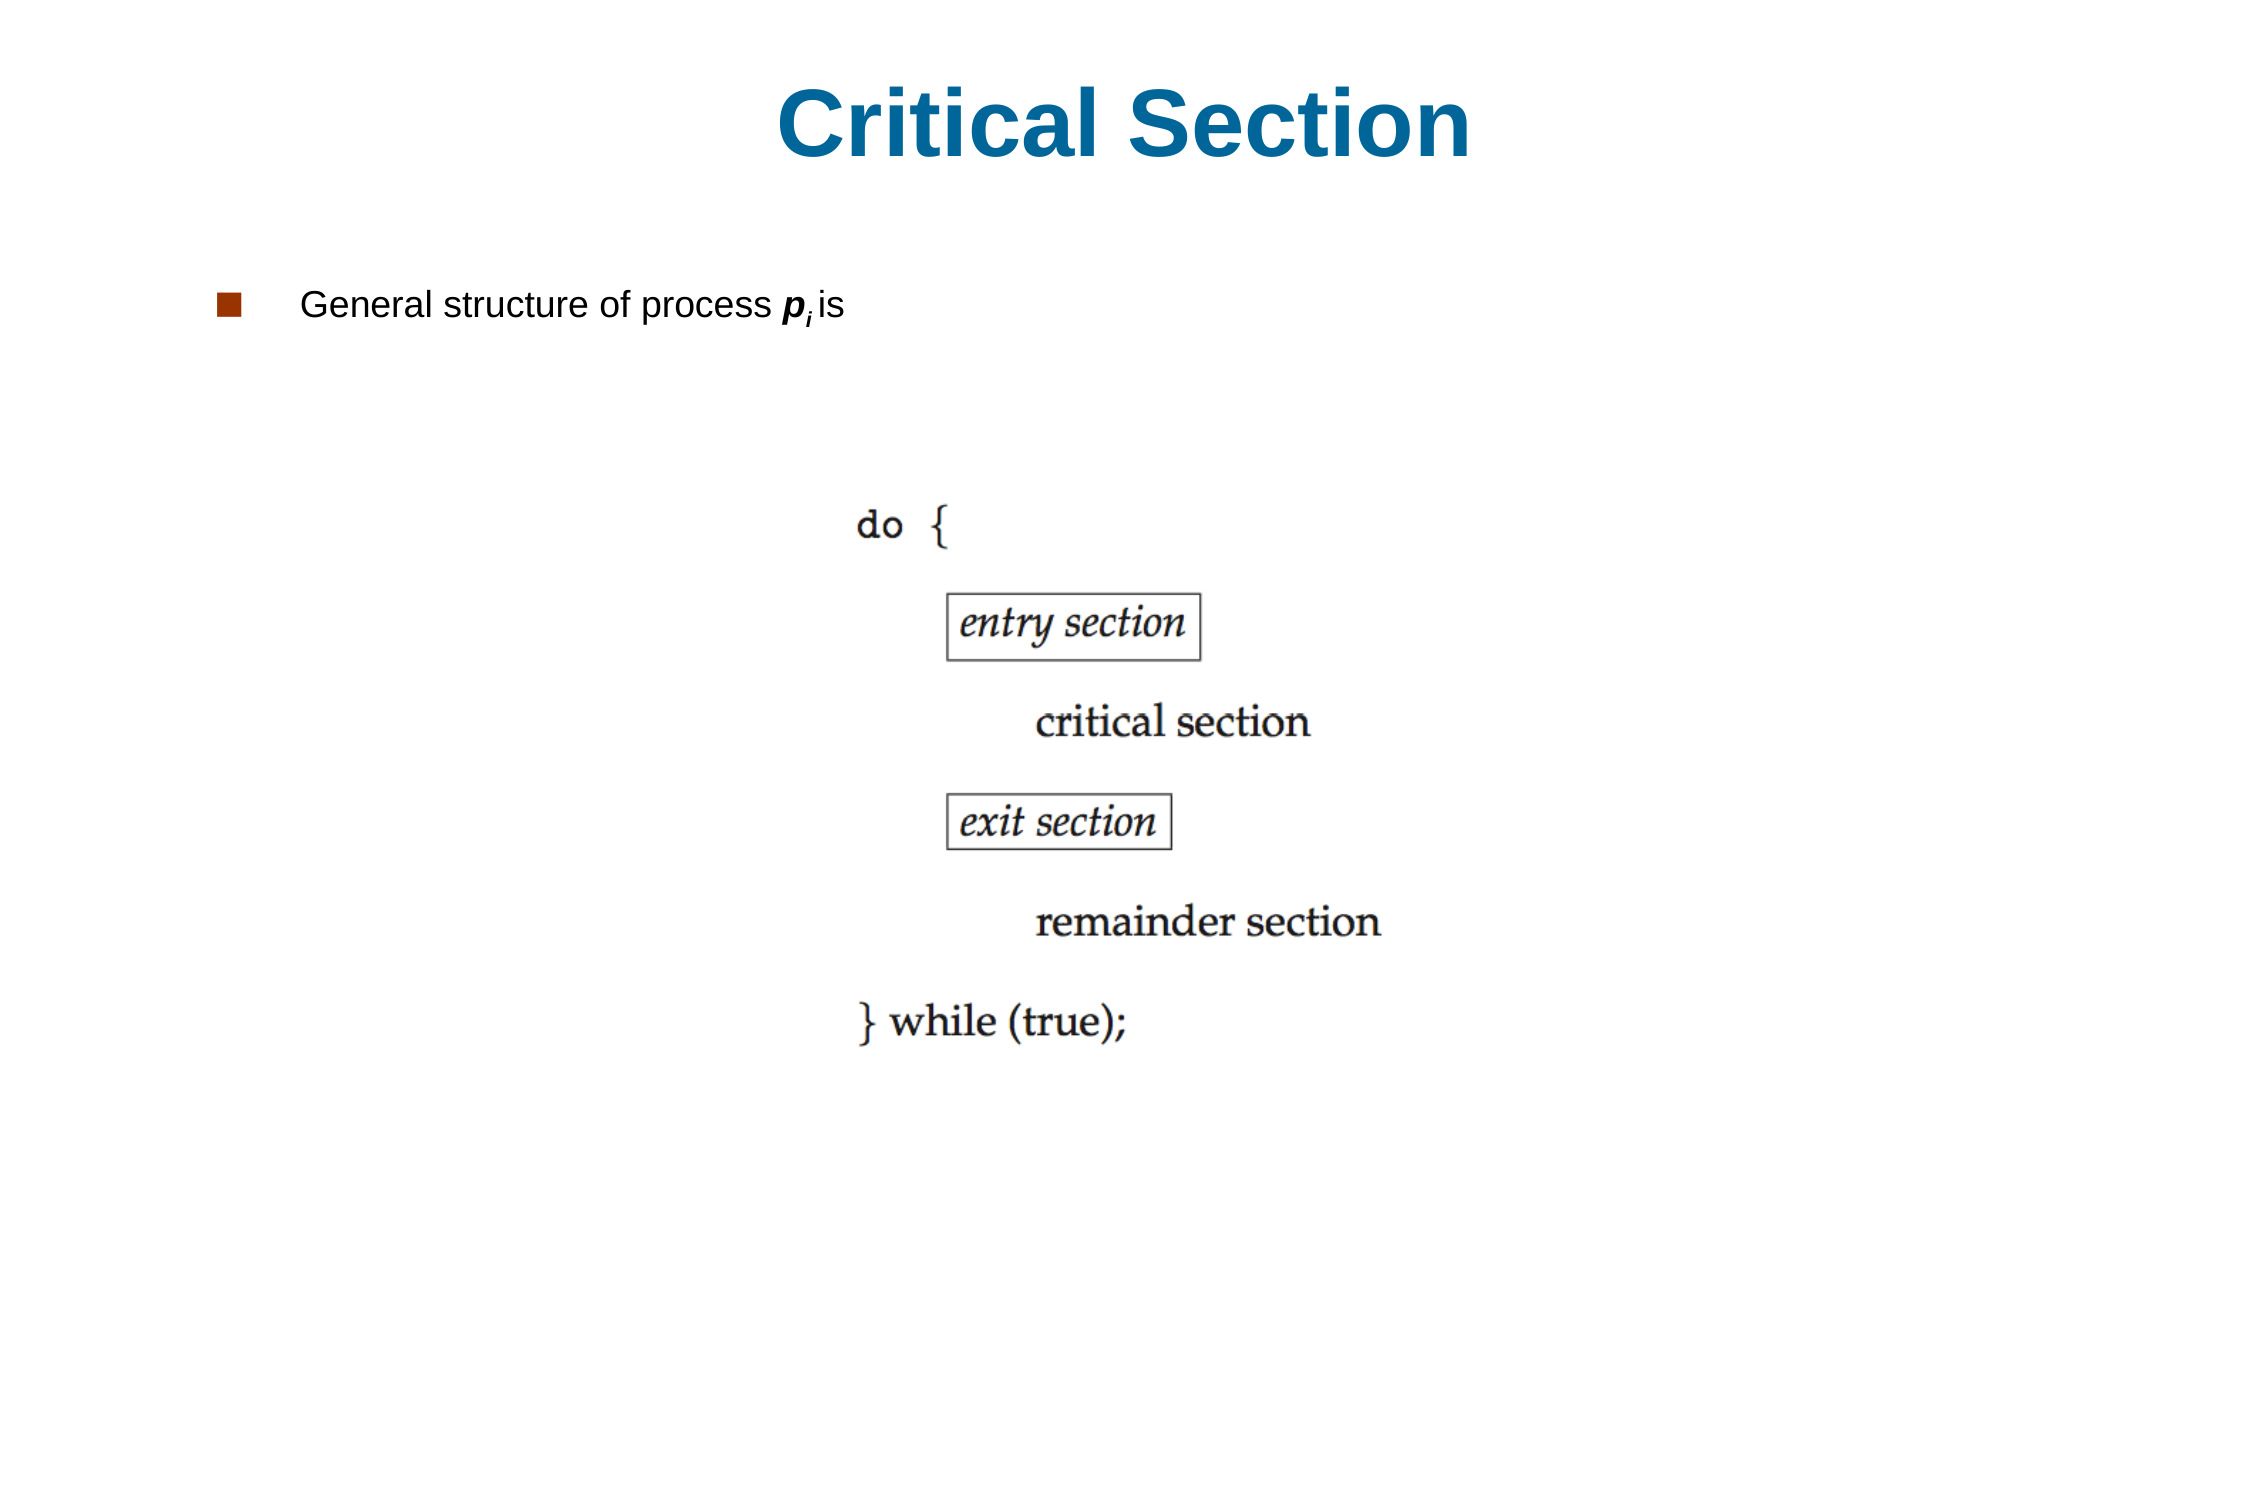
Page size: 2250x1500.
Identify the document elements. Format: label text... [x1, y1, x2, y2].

title Critical Section [112, 60, 2138, 187]
list General structure of process pi is [198, 269, 2224, 1261]
picture [602, 474, 1562, 1064]
